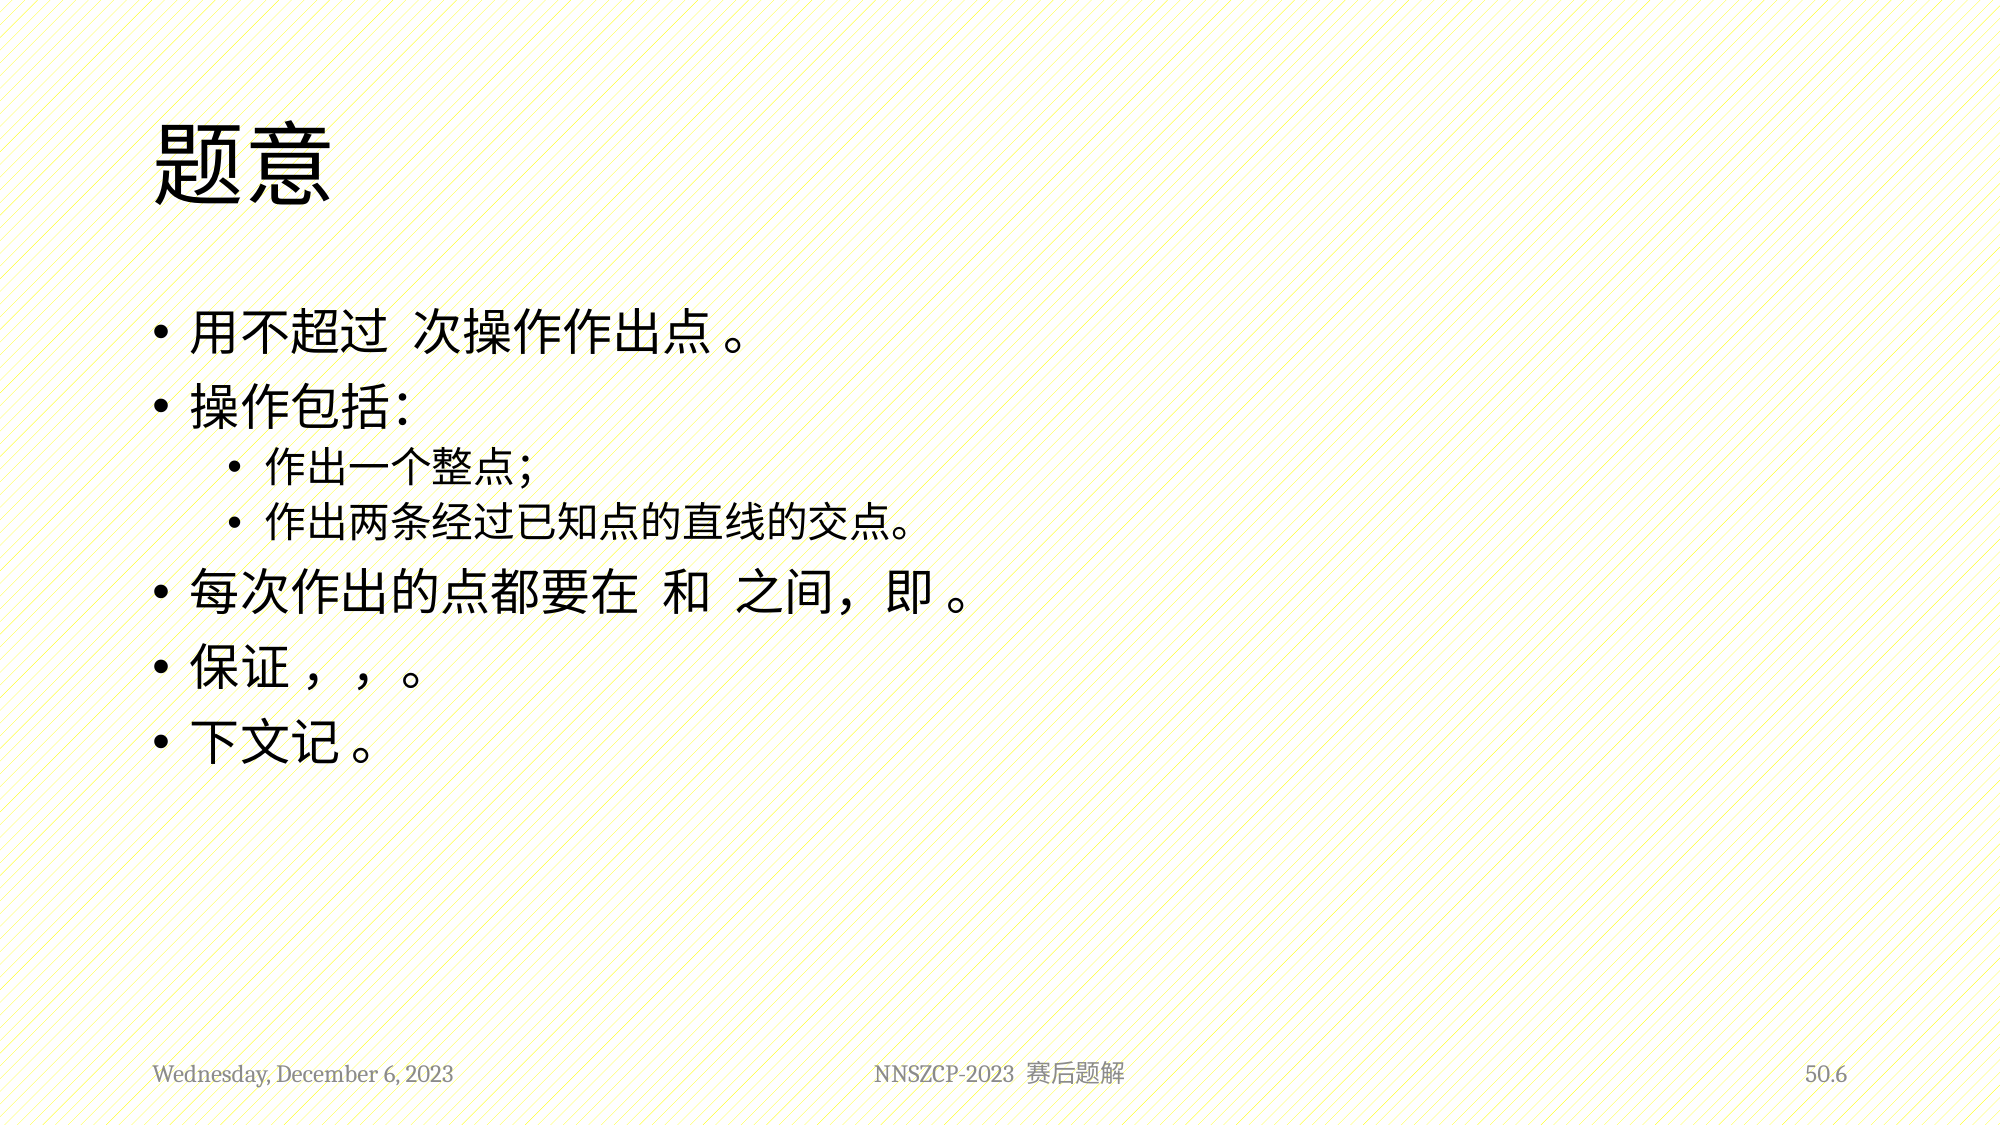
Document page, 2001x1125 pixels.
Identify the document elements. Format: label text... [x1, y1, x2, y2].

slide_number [137, 1042, 588, 1103]
slide_number 50.6 [1412, 1042, 1863, 1103]
footer NNSZCP-2023 赛后题解 [662, 1042, 1338, 1103]
title 题意 [137, 59, 1863, 278]
